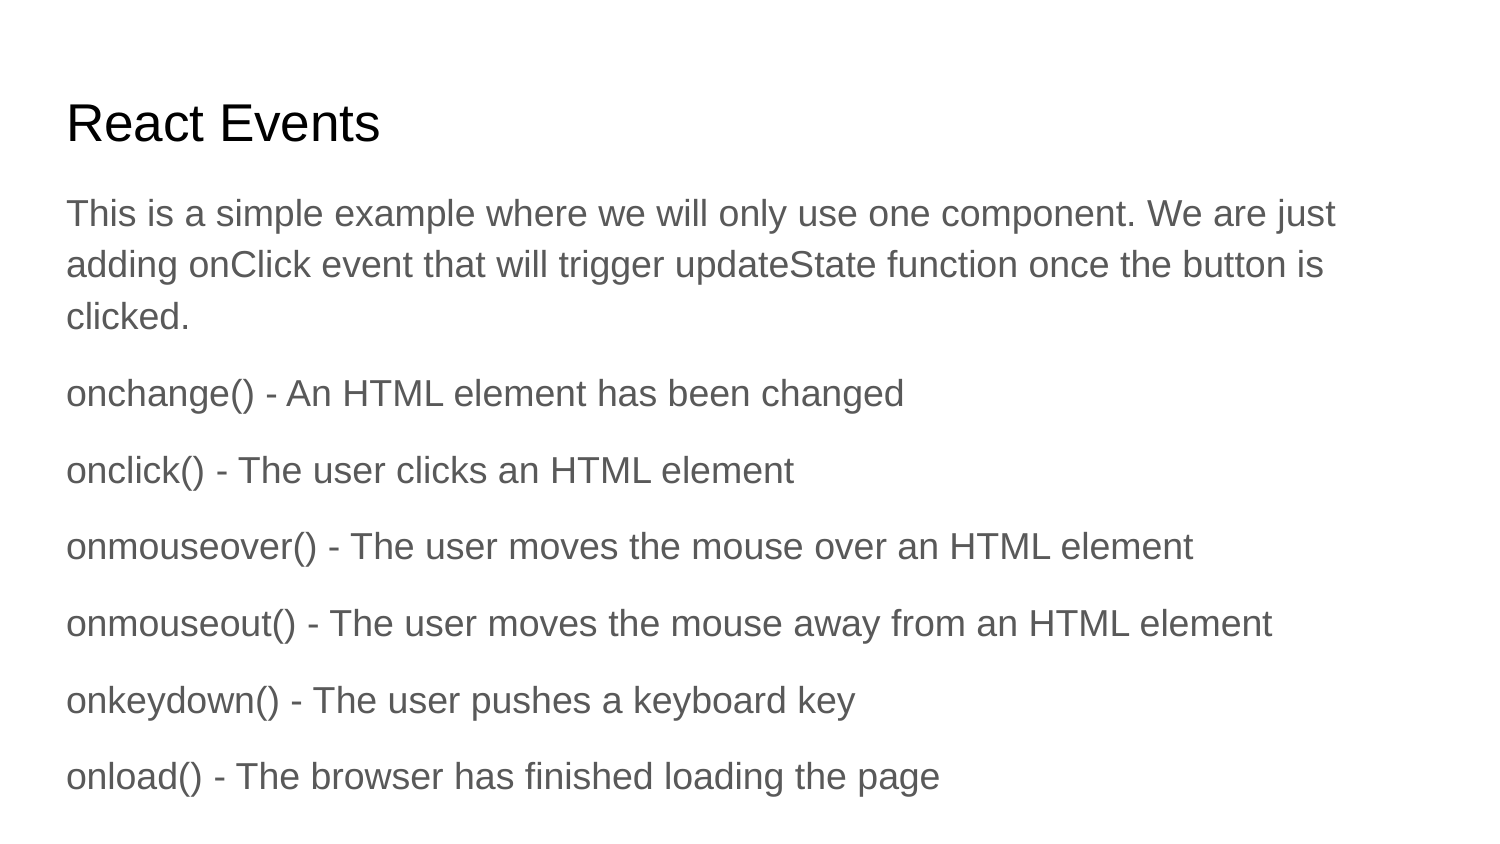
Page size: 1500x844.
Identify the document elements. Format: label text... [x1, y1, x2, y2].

title React Events [51, 72, 1449, 166]
list This is a simple example where we will only use one component. We are just adding onClick event that will trigger updateState function once the button is clicked. onchange() - An HTML element has been changed onclick() - The user clicks an HTML element onmouseover() - The user moves the mouse over an HTML element onmouseout() - The user moves the mouse away from an HTML element onkeydown() - The user pushes a keyboard key onload() - The browser has finished loading the page [51, 166, 1449, 818]
